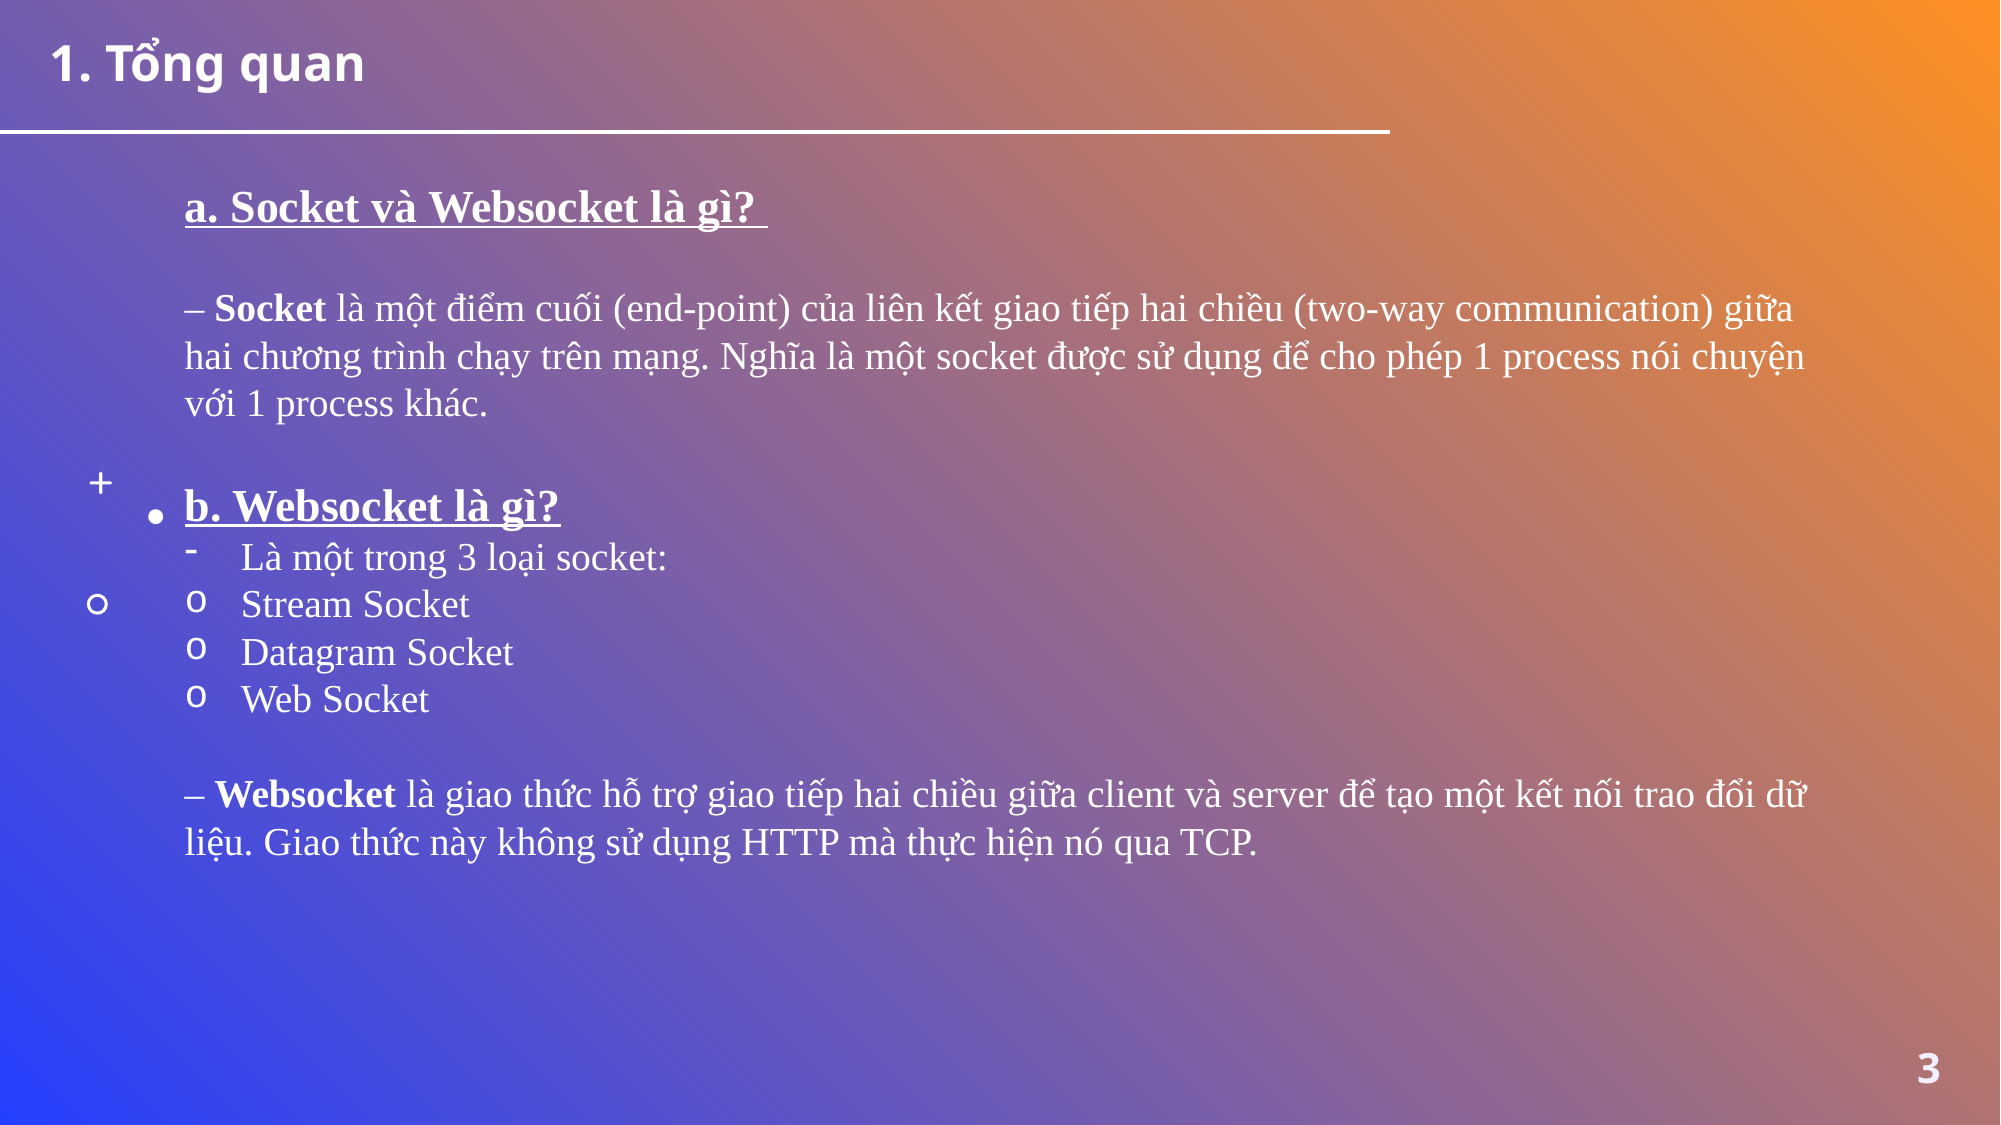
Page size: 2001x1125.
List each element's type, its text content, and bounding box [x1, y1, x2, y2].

text_box a. Socket và Websocket là gì? – Socket là một điểm cuối (end-point) của liên kết giao tiếp hai chiều (two-way communication) giữa hai chương trình chạy trên mạng. Nghĩa là một socket được sử dụng để cho phép 1 process nói chuyện với 1 process khác. [169, 169, 1854, 432]
text_box [148, 509, 164, 525]
text_box [89, 471, 113, 495]
text_box [0, 0, 2000, 1125]
text_box [86, 593, 108, 615]
subtitle 1. Tổng quan [34, 30, 688, 115]
text_box [34, 115, 582, 121]
slide_number 3 [1506, 1040, 1957, 1101]
text_box b. Websocket là gì? Là một trong 3 loại socket: Stream Socket Datagram Socket Web Socket – Websocket là giao thức hỗ trợ giao tiếp hai chiều giữa client và server để tạo một kết nối trao đổi dữ liệu. Giao thức này không sử dụng HTTP mà thực hiện nó qua TCP. [169, 468, 1854, 1016]
